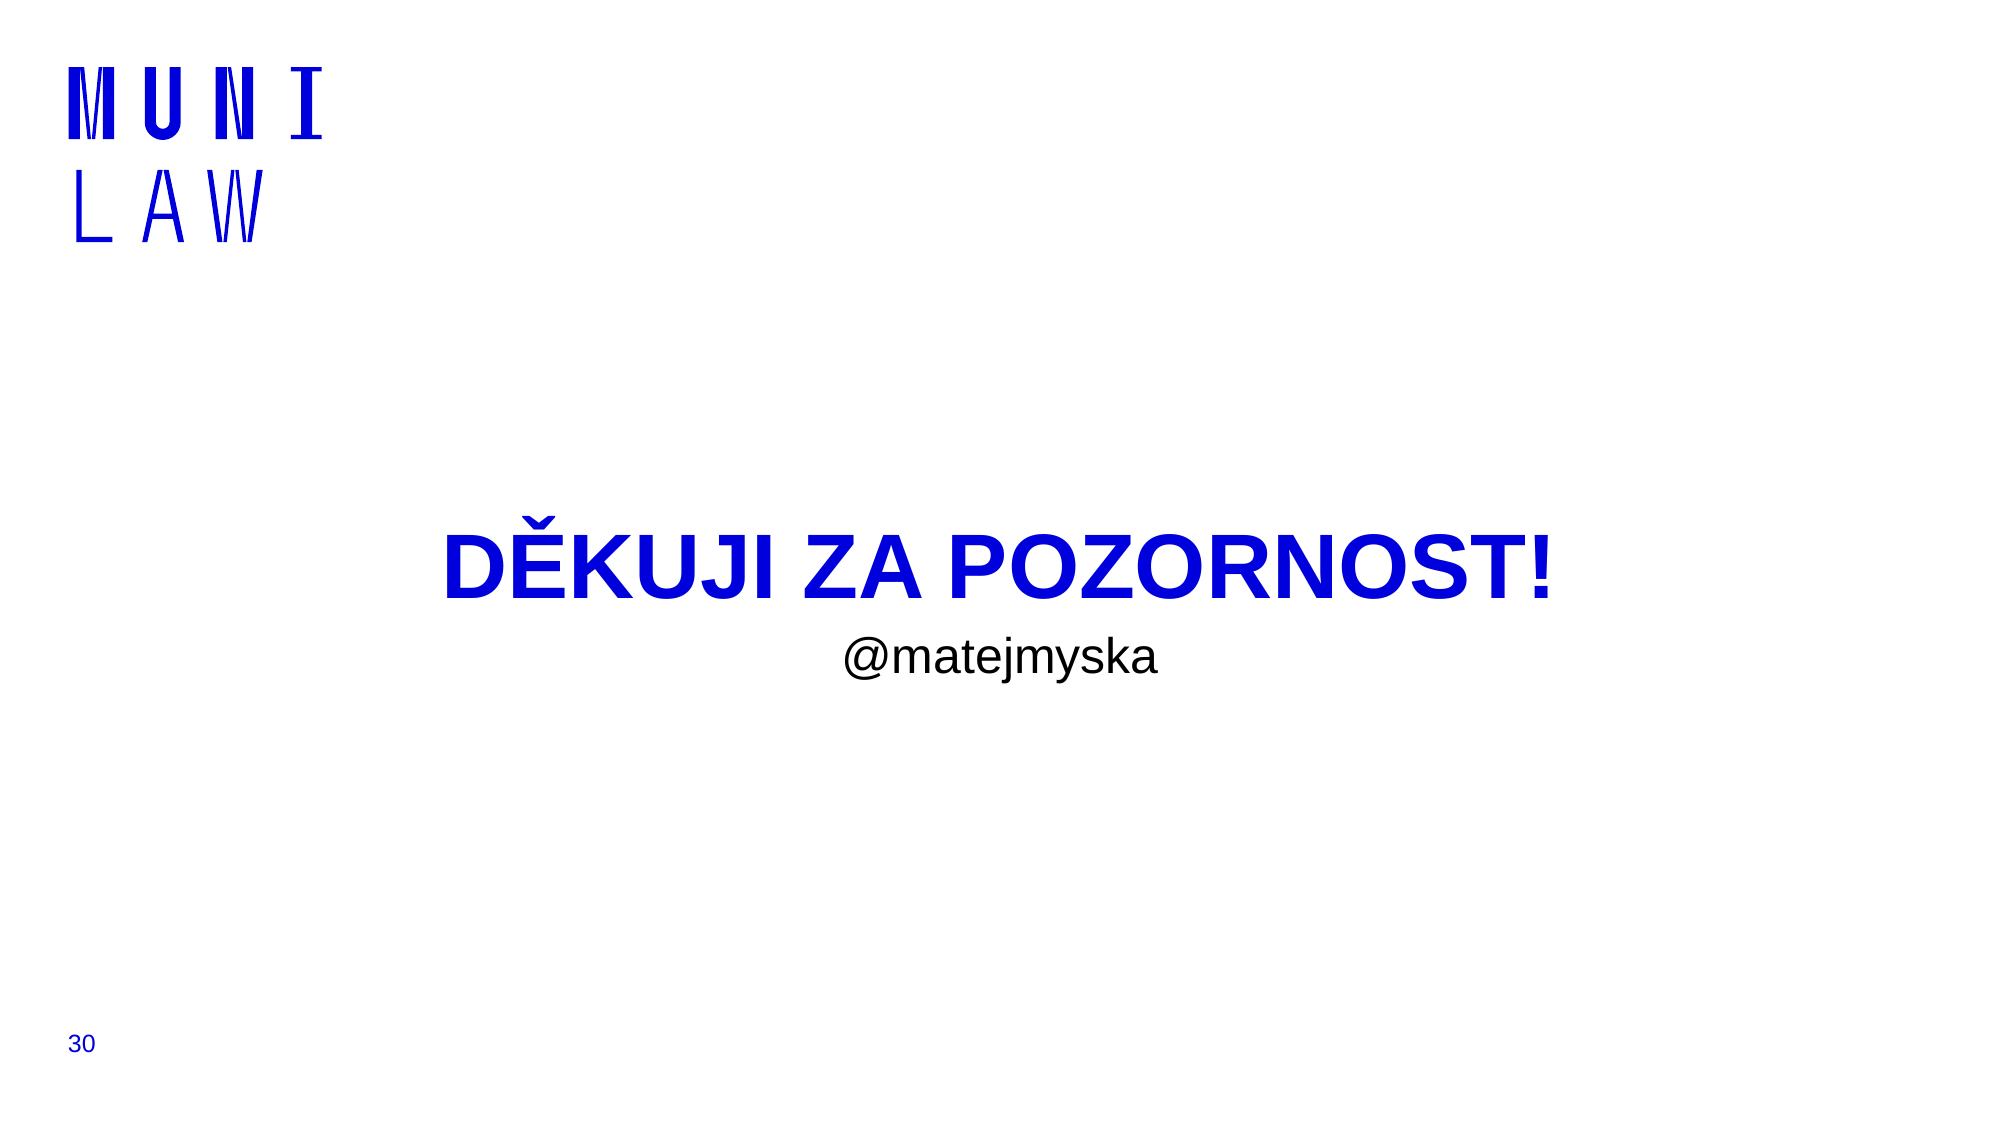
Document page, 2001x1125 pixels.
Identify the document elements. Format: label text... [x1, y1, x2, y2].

subtitle @matejmyska [68, 623, 1932, 700]
slide_number 30 [67, 1021, 110, 1063]
title DĚKUJI ZA POZORNOST! [68, 524, 1932, 601]
